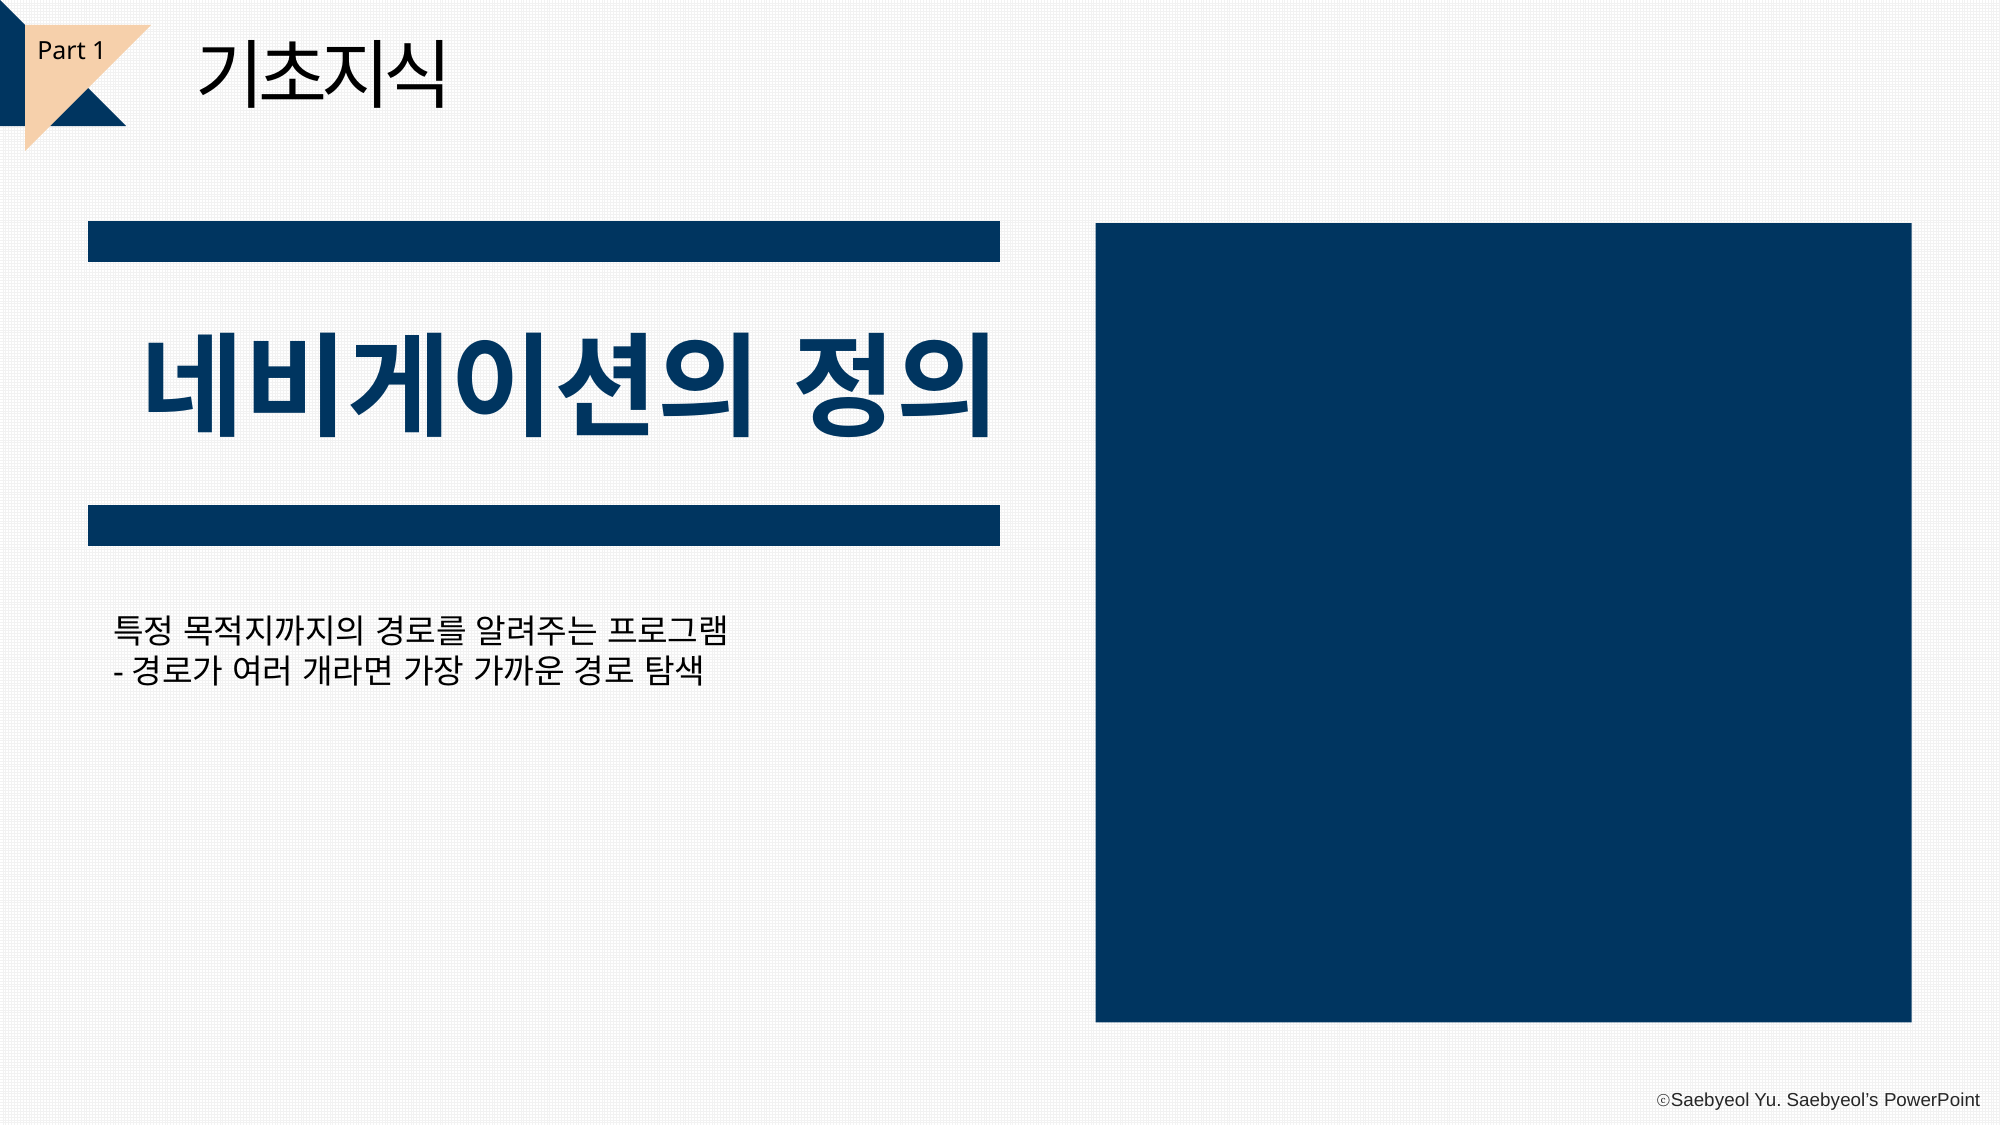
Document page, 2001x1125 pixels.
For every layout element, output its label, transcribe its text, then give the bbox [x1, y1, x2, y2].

text_box [1095, 222, 1913, 1023]
text_box [24, 23, 154, 56]
text_box [0, 0, 25, 128]
text_box 기초지식 [181, 19, 469, 125]
text_box [24, 73, 105, 154]
text_box 특정 목적지까지의 경로를 알려주는 프로그램 -경로가 여러 개라면 가장 가까운 경로 탐색 [98, 602, 980, 698]
text_box 네비게이션의 정의 [125, 307, 1016, 458]
text_box Part 1 [22, 27, 122, 73]
text_box [51, 88, 129, 128]
